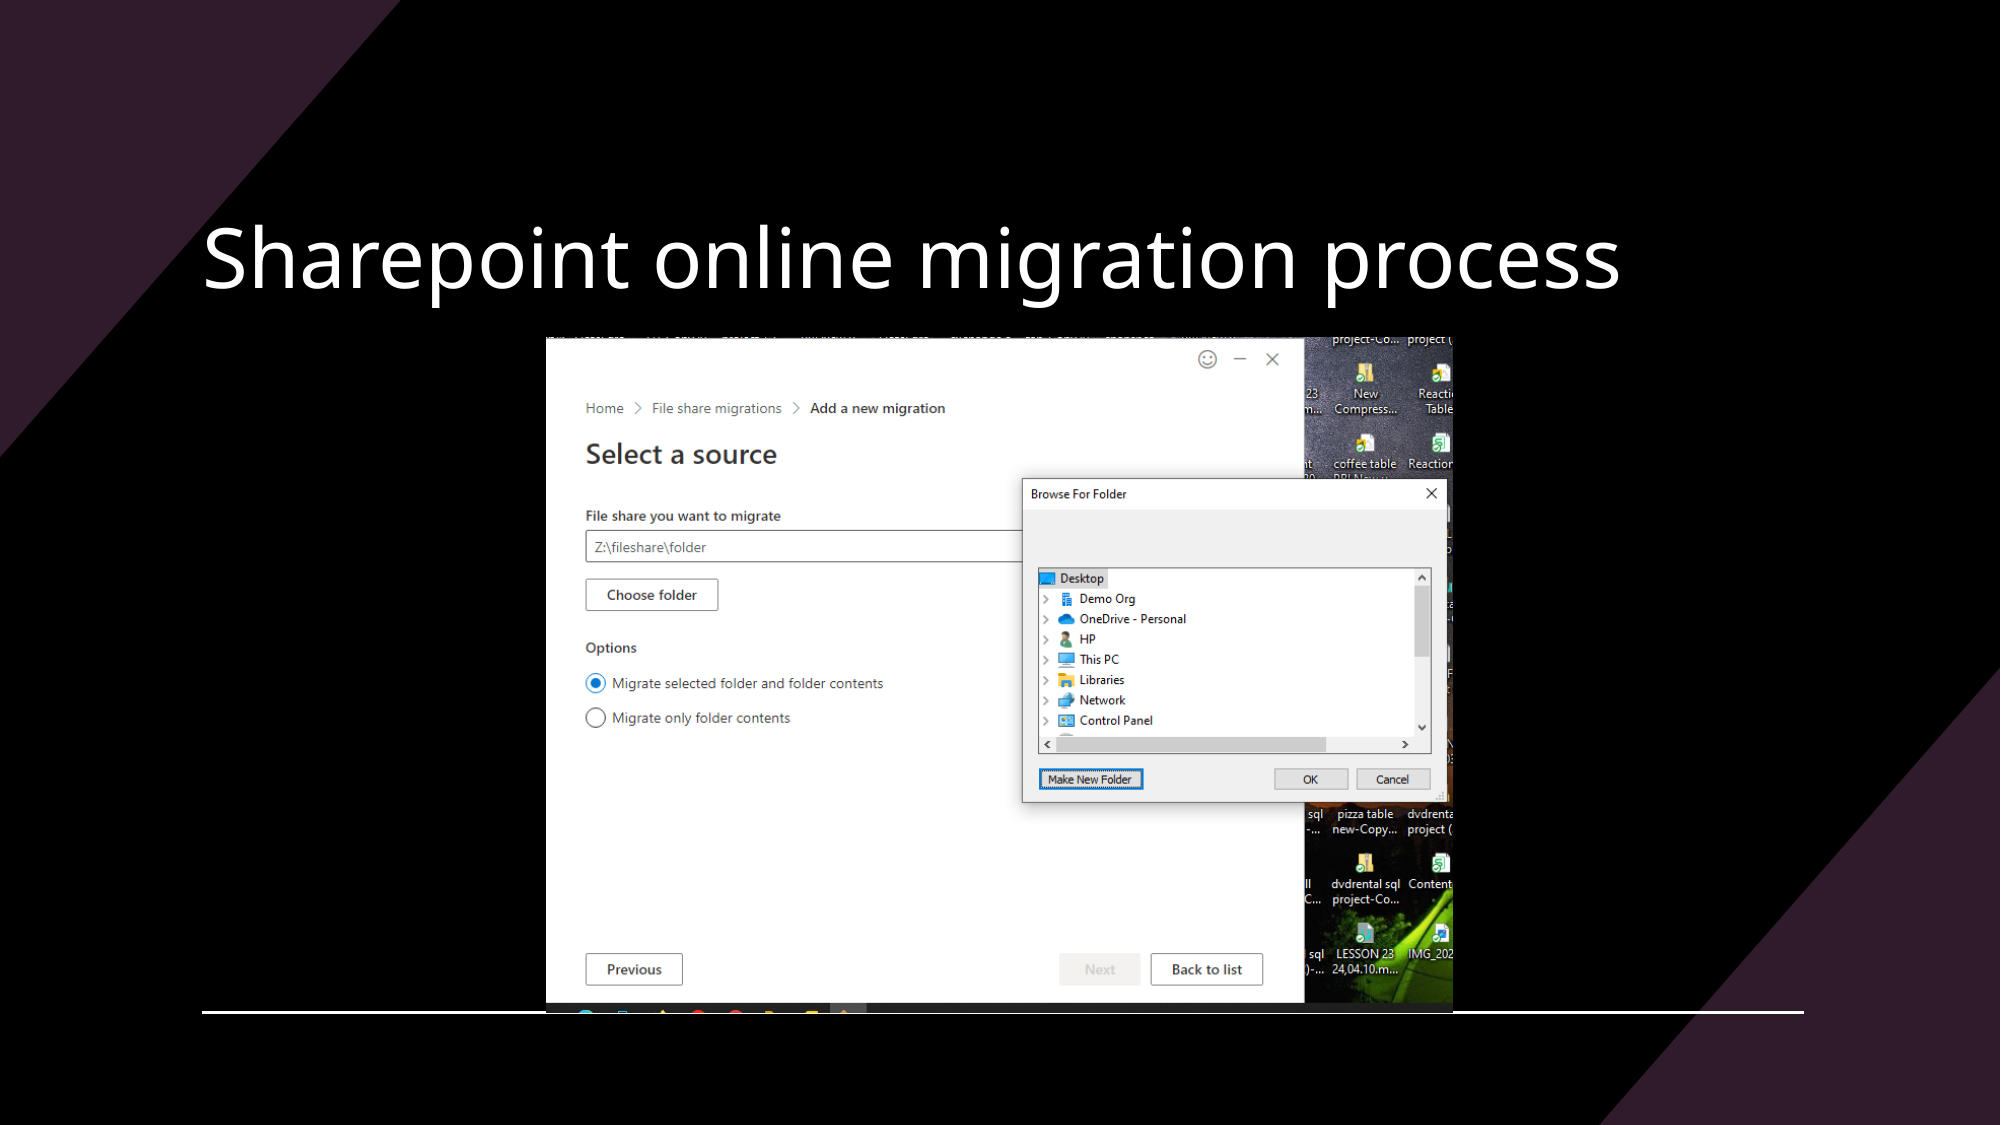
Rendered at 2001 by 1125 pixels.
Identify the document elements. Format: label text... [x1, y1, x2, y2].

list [546, 337, 1454, 1013]
title Sharepoint online migration process [187, 143, 1813, 367]
